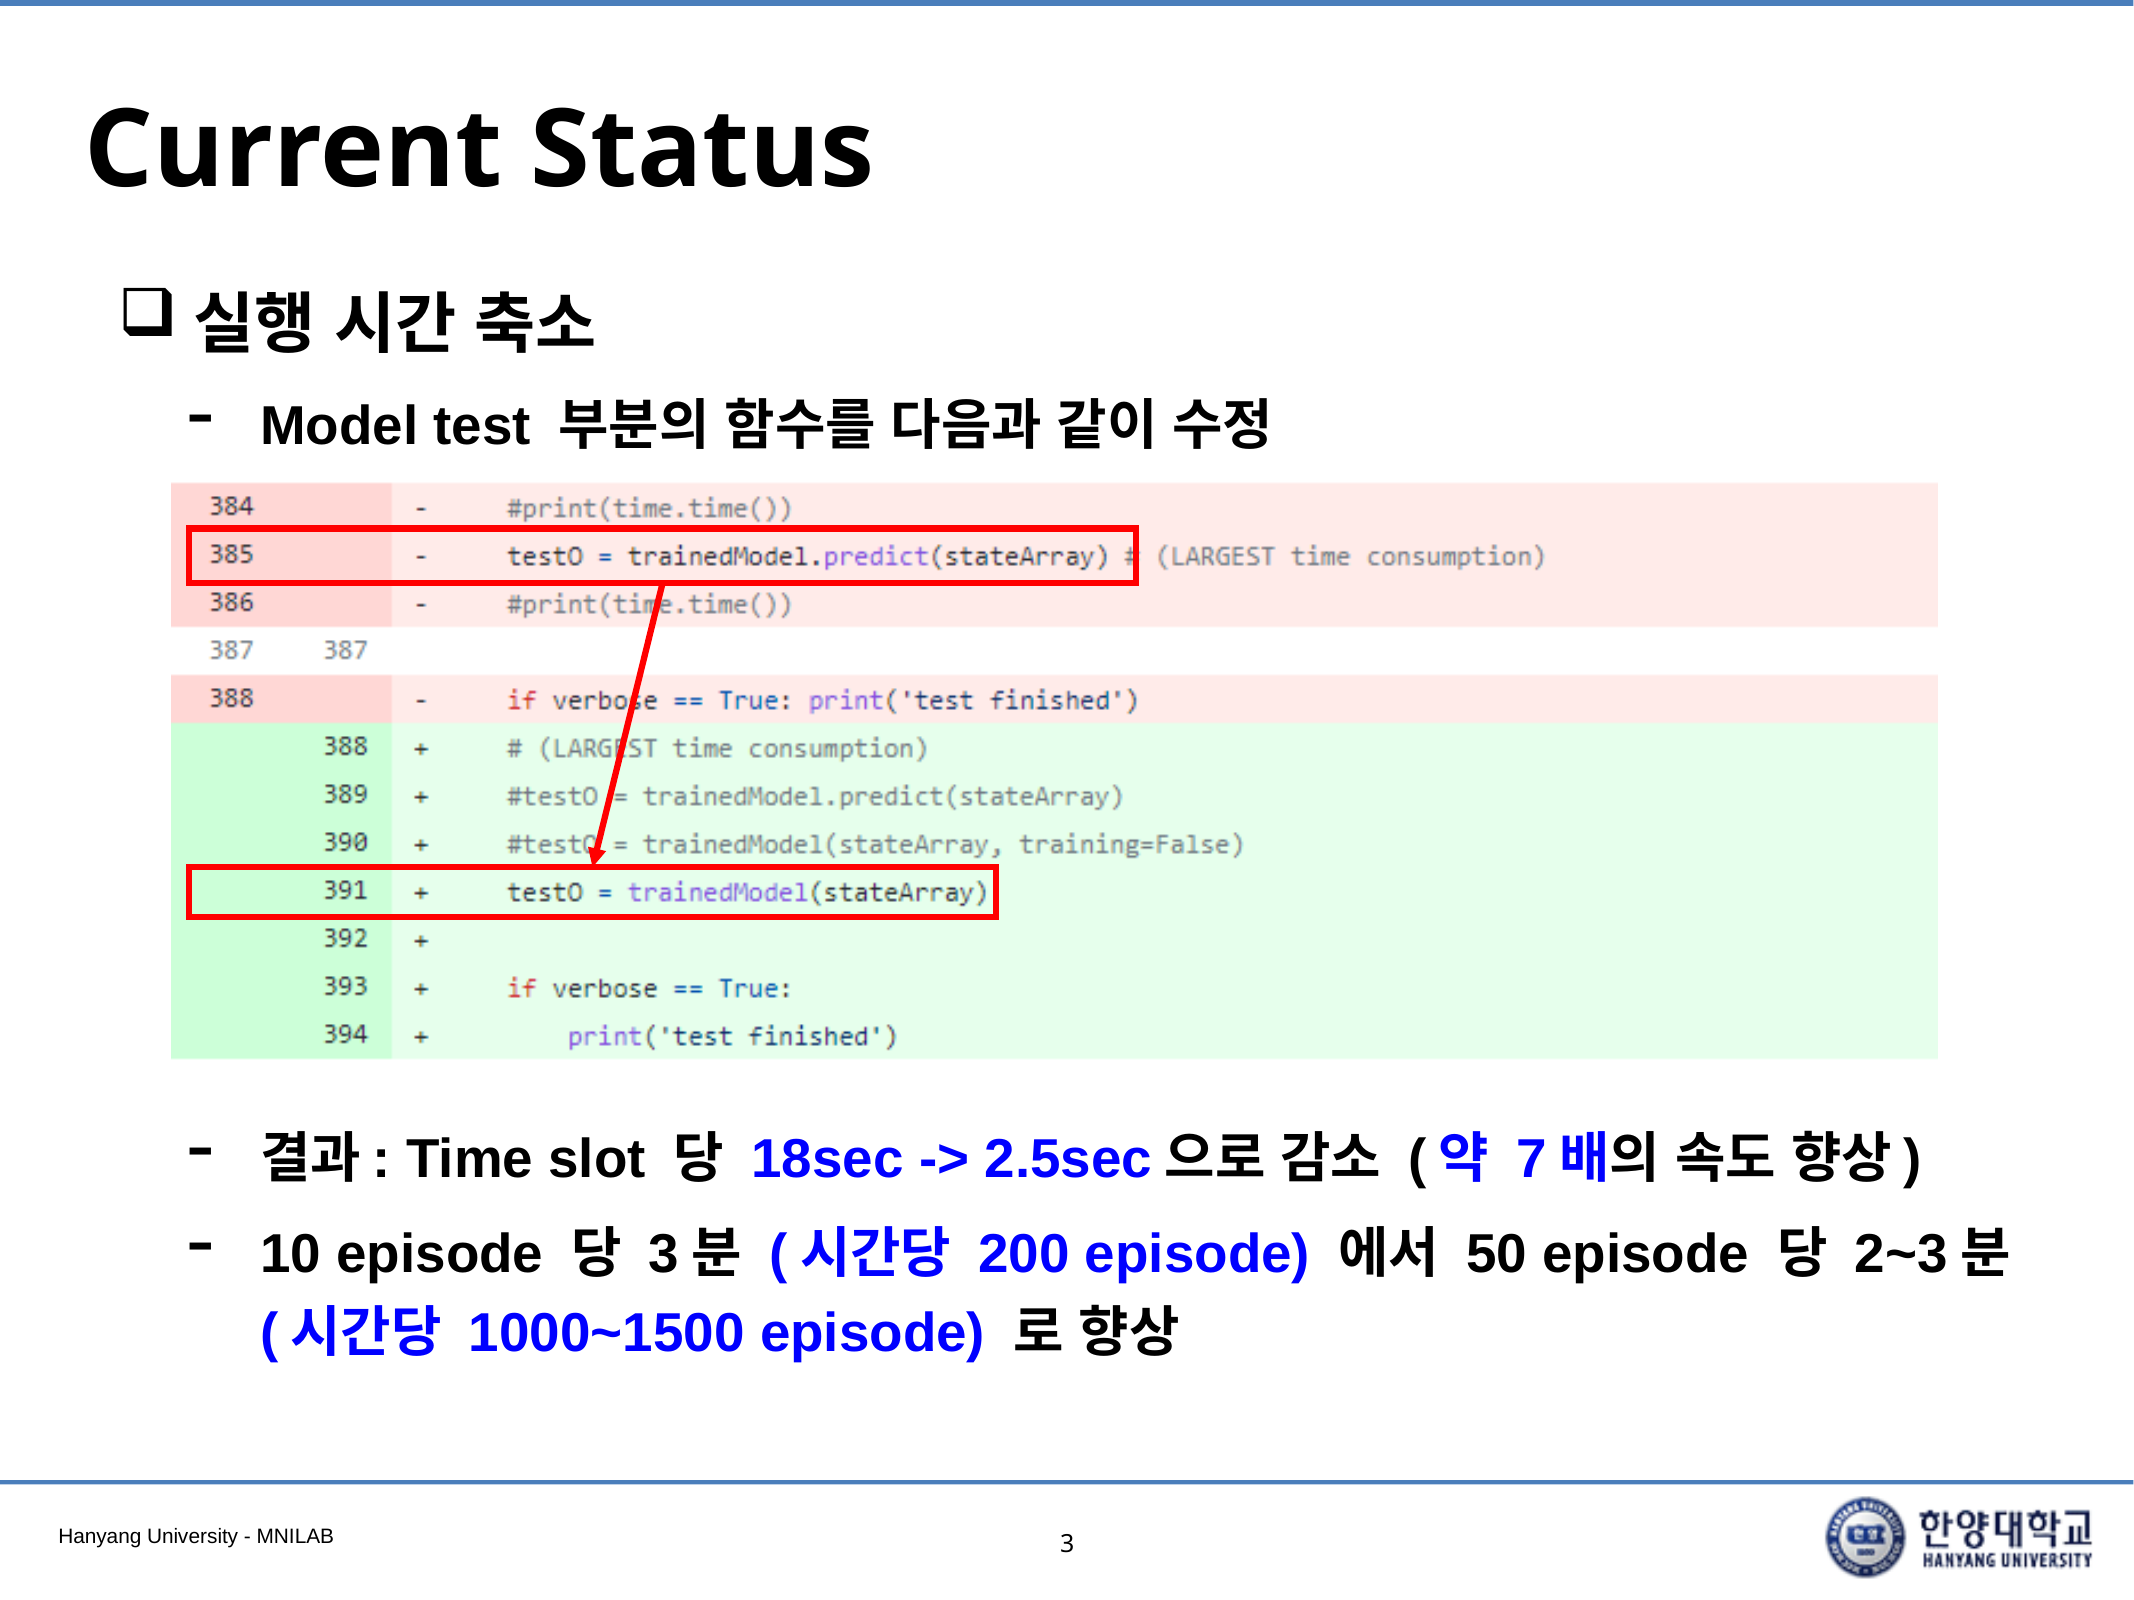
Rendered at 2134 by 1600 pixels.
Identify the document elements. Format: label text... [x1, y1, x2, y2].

picture [1797, 1495, 2128, 1581]
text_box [592, 582, 663, 868]
picture [171, 479, 1938, 1071]
slide_number 3 [1037, 1518, 1098, 1567]
list 실행 시간 축소 Model test 부분의 함수를 다음과 같이 수정 결과: Time slot 당 18sec -> 2.5sec으로 감소 (약 7배의 속도 향상) 10 episode 당 3분 (시간당 200 episode) 에서 50 episode 당 2~3분 (시간당 1000~1500 episode) 로 향상 [109, 256, 2024, 1388]
title Current Status [75, 41, 2058, 245]
